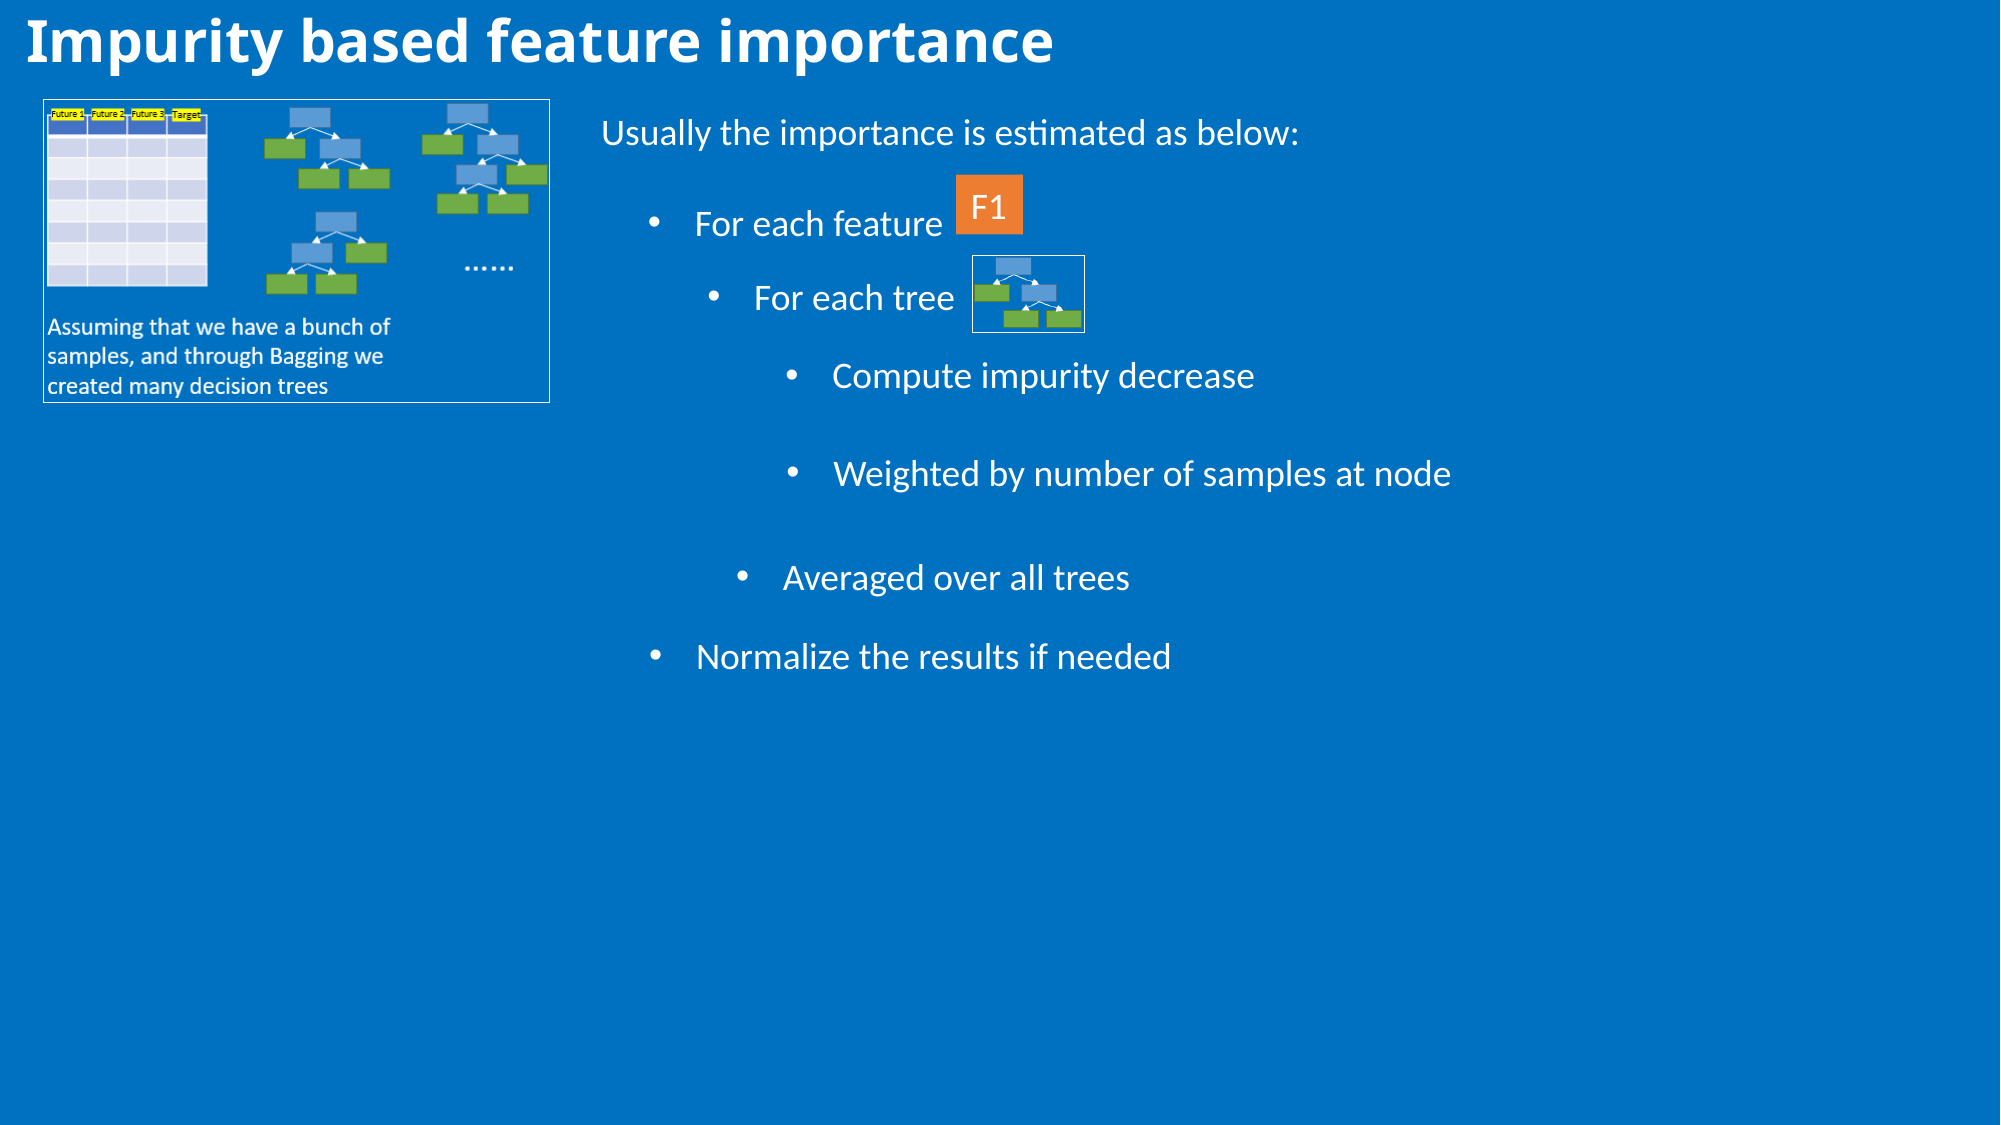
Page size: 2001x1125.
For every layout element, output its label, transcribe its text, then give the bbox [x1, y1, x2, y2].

text_box Weighted by number of samples at node [771, 441, 1468, 502]
text_box For each feature [633, 191, 959, 252]
text_box Averaged over all trees [721, 545, 1146, 606]
picture [43, 99, 550, 403]
title Impurity based feature importance [11, 0, 1427, 83]
text_box Normalize the results if needed [634, 624, 1188, 685]
text_box Compute impurity decrease [770, 344, 1271, 404]
text_box Usually the importance is estimated as below: [586, 100, 1316, 161]
text_box F1 [956, 174, 1023, 235]
text_box For each tree [692, 265, 971, 326]
picture [972, 255, 1085, 333]
